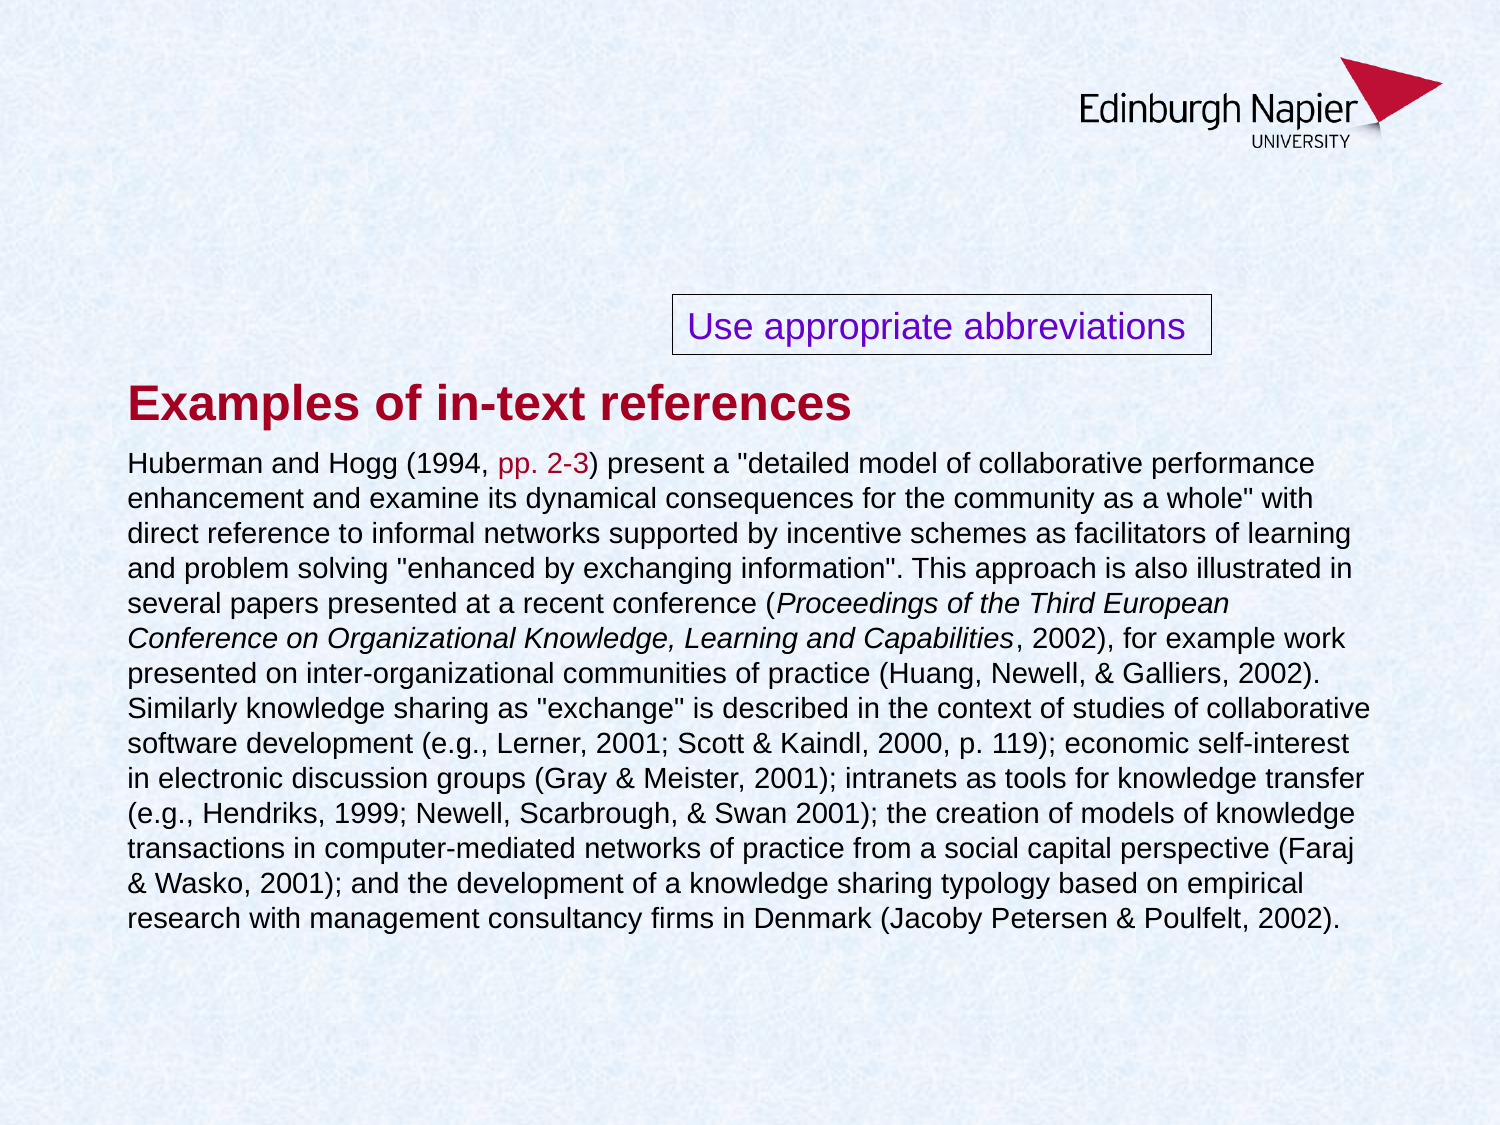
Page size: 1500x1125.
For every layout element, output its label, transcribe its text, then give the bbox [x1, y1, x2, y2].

text_box Huberman and Hogg (1994, pp. 2-3) present a "detailed model of collaborative performance enhancement and examine its dynamical consequences for the community as a whole" with direct reference to informal networks supported by incentive schemes as facilitators of learning and problem solving "enhanced by exchanging information". This approach is also illustrated in several papers presented at a recent conference (Proceedings of the Third European Conference on Organizational Knowledge, Learning and Capabilities, 2002), for example work presented on inter-organizational communities of practice (Huang, Newell, & Galliers, 2002). Similarly knowledge sharing as "exchange" is described in the context of studies of collaborative software development (e.g., Lerner, 2001; Scott & Kaindl, 2000, p. 119); economic self-interest in electronic discussion groups (Gray & Meister, 2001); intranets as tools for knowledge transfer (e.g., Hendriks, 1999; Newell, Scarbrough, & Swan 2001); the creation of models of knowledge transactions in computer-mediated networks of practice from a social capital perspective (Faraj & Wasko, 2001); and the development of a knowledge sharing typology based on empirical research with management consultancy firms in Denmark (Jacoby Petersen & Poulfelt, 2002). [112, 419, 1388, 960]
text_box Examples of in-text references [112, 362, 868, 438]
text_box Use appropriate abbreviations [672, 293, 1212, 355]
picture [1081, 57, 1443, 148]
